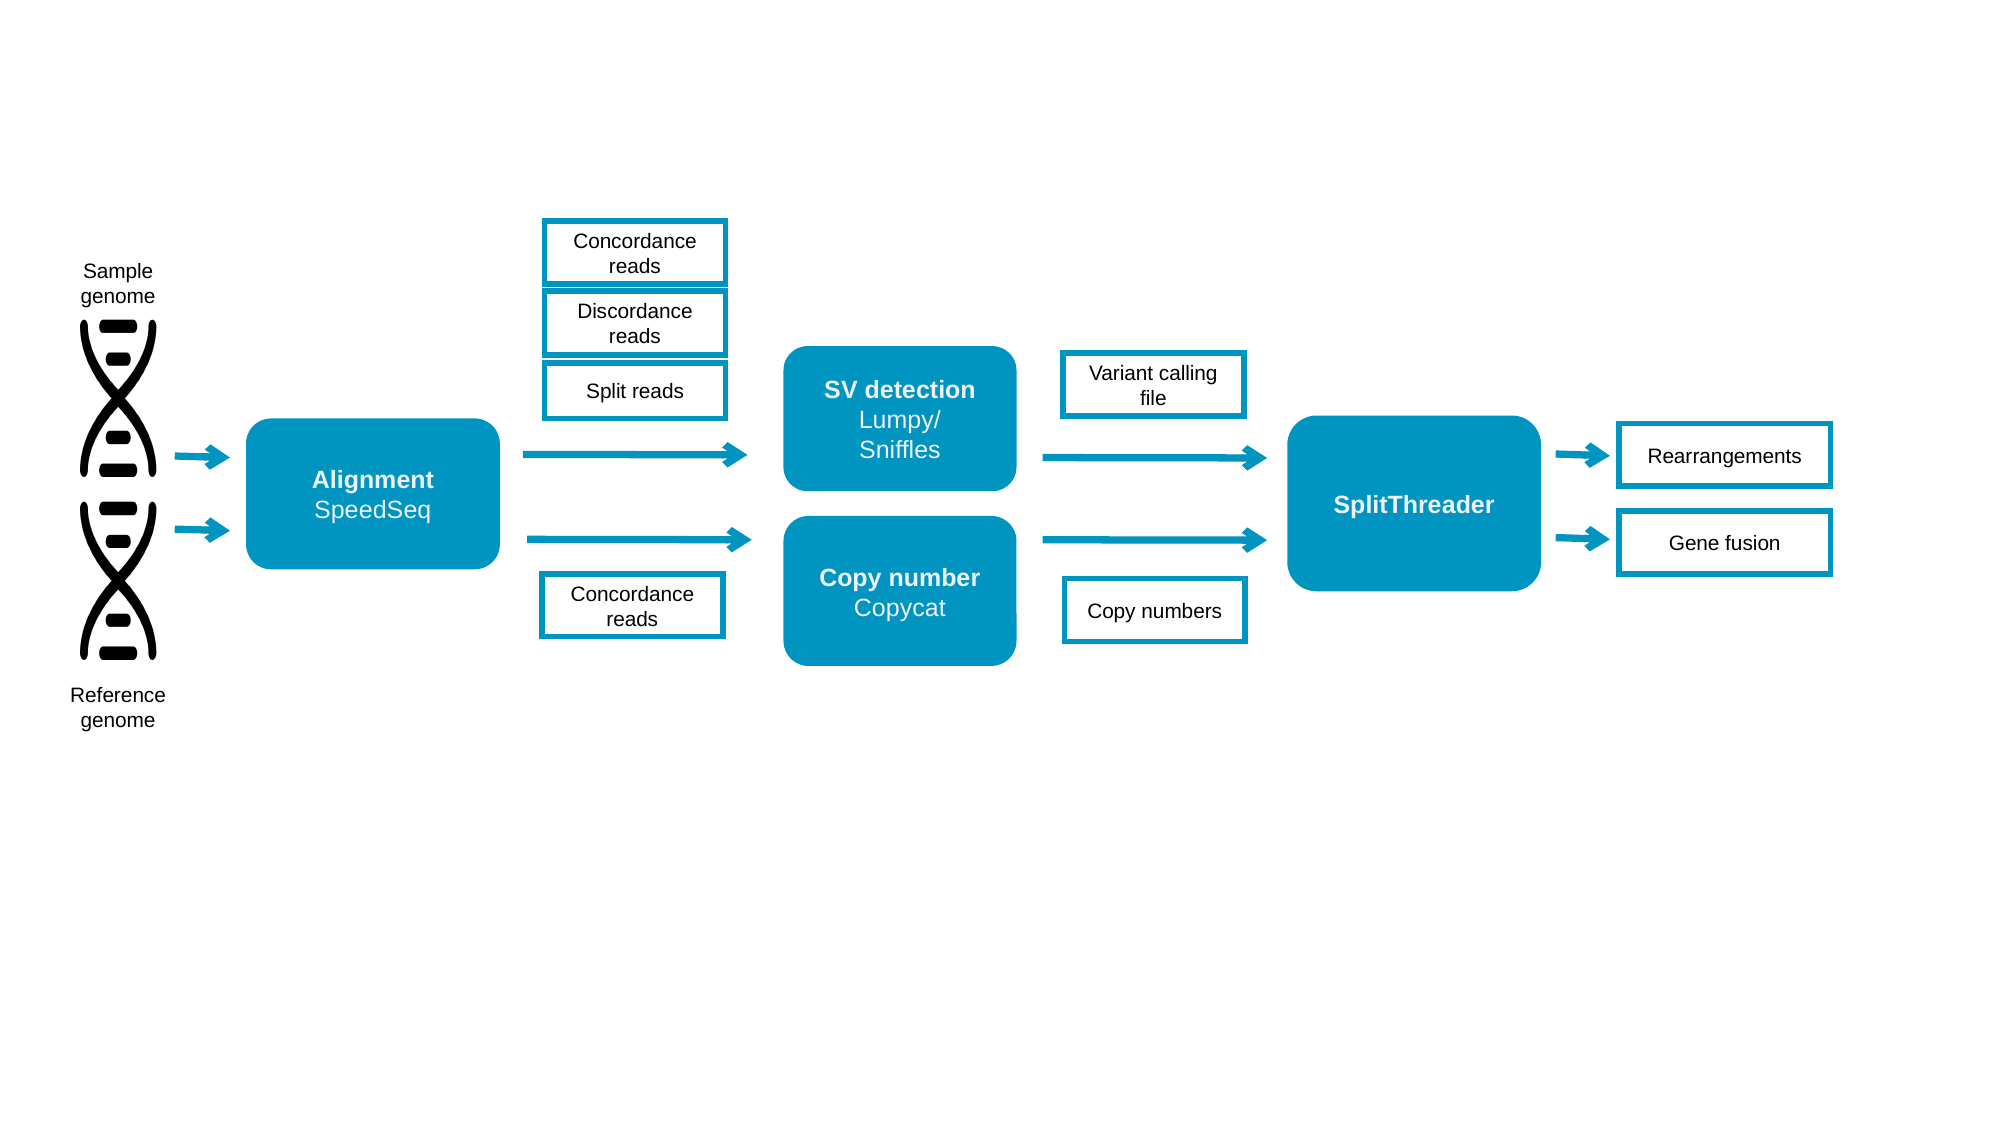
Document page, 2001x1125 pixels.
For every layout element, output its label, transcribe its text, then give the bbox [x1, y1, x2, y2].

text_box Gene fusion [1618, 510, 1831, 575]
text_box Sample genome [42, 250, 194, 316]
text_box Copy number Copycat [782, 514, 1018, 667]
picture [69, 498, 167, 663]
text_box Concordance reads [541, 573, 724, 638]
text_box Rearrangements [1618, 422, 1831, 487]
text_box SV detection Lumpy/ Sniffles [782, 345, 1018, 493]
text_box Alignment SpeedSeq [244, 417, 501, 571]
text_box Variant calling file [1062, 352, 1245, 417]
picture [69, 316, 167, 480]
text_box SplitThreader [1286, 414, 1543, 593]
text_box Copy numbers [1063, 578, 1246, 642]
text_box Discordance reads [544, 290, 726, 356]
text_box Split reads [544, 362, 726, 419]
text_box Reference genome [42, 674, 194, 740]
text_box Concordance reads [544, 220, 726, 285]
